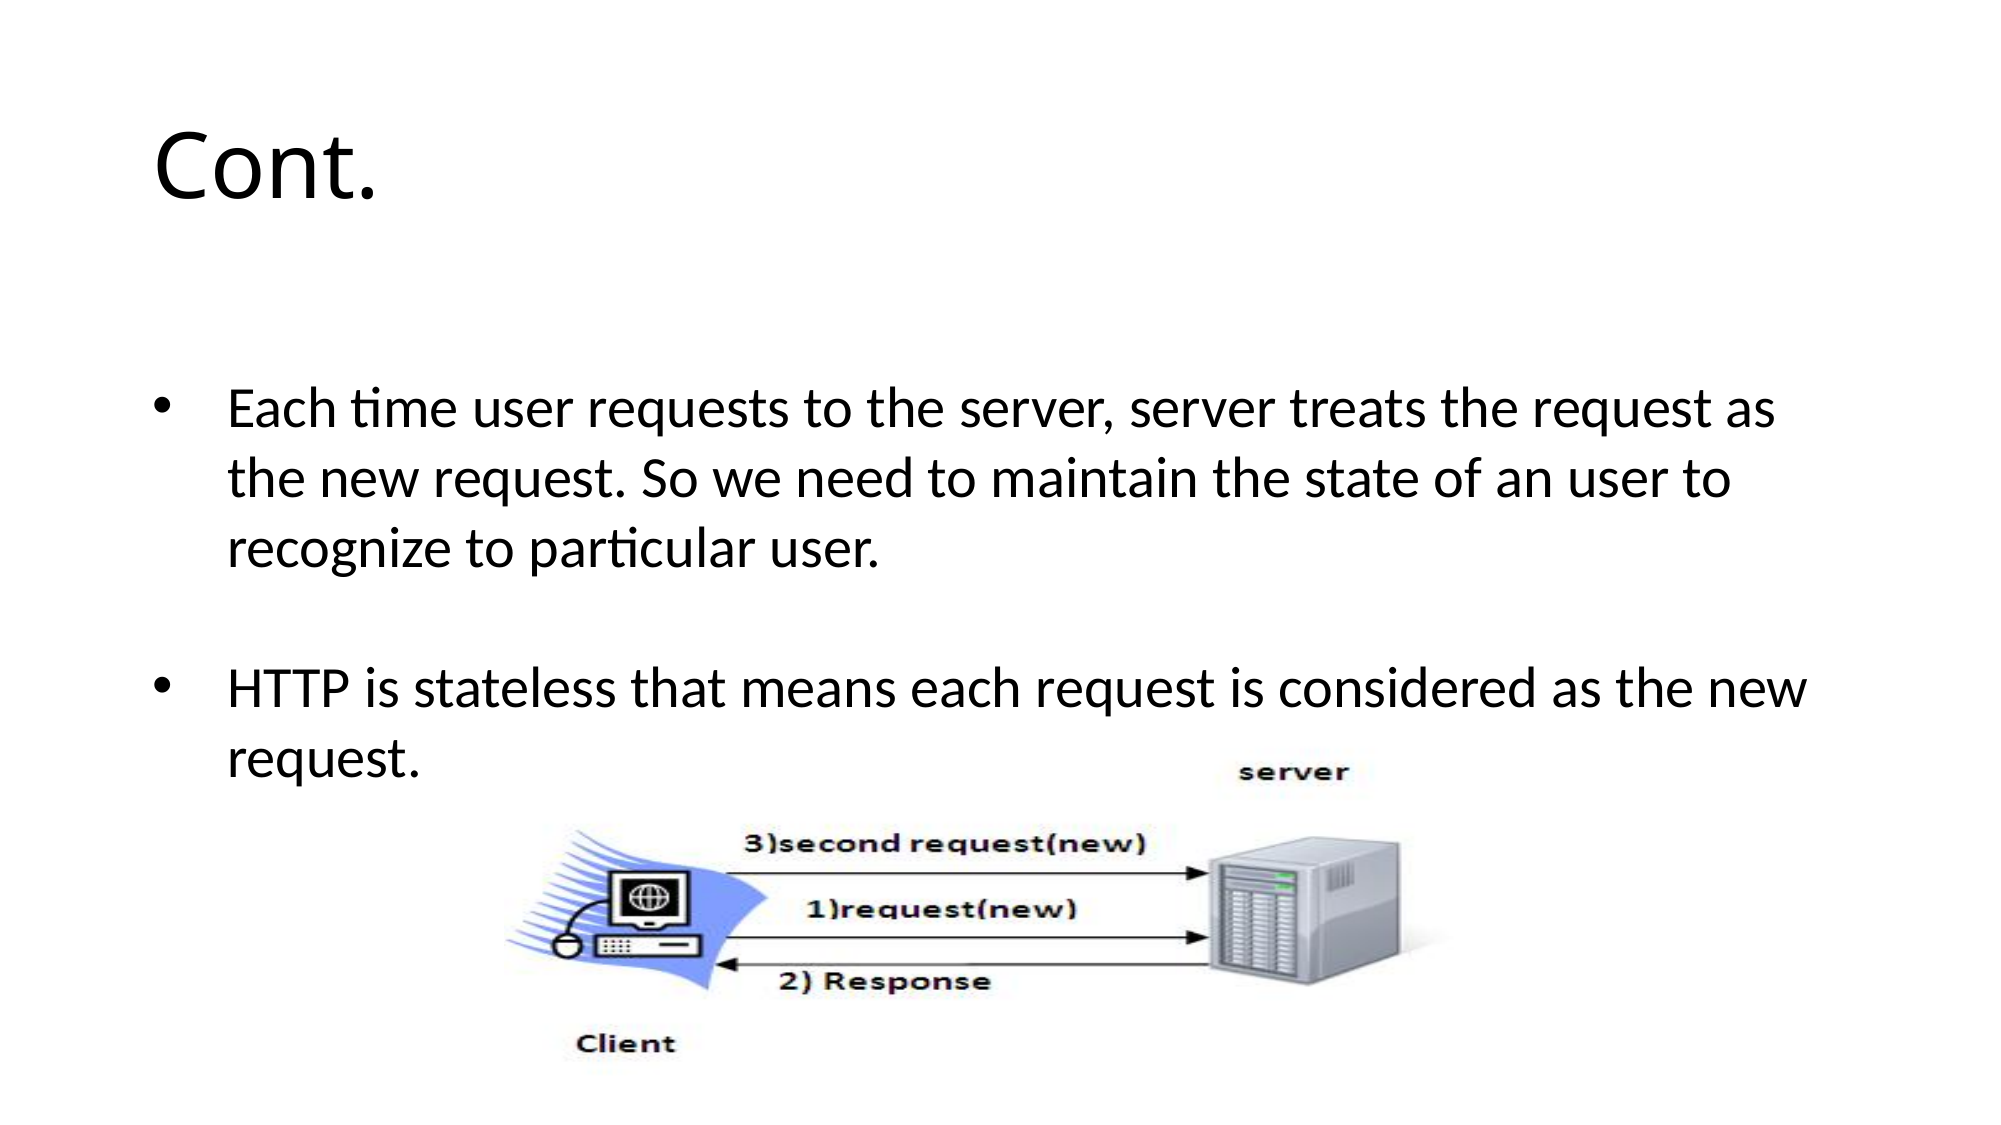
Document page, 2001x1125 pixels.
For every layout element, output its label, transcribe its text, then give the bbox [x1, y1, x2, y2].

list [504, 724, 1496, 1101]
title Cont. [137, 59, 1863, 278]
text_box Each time user requests to the server, server treats the request as the new request. So we need to maintain the state of an user to recognize to particular user. HTTP is stateless that means each request is considered as the new request. [137, 362, 1863, 797]
